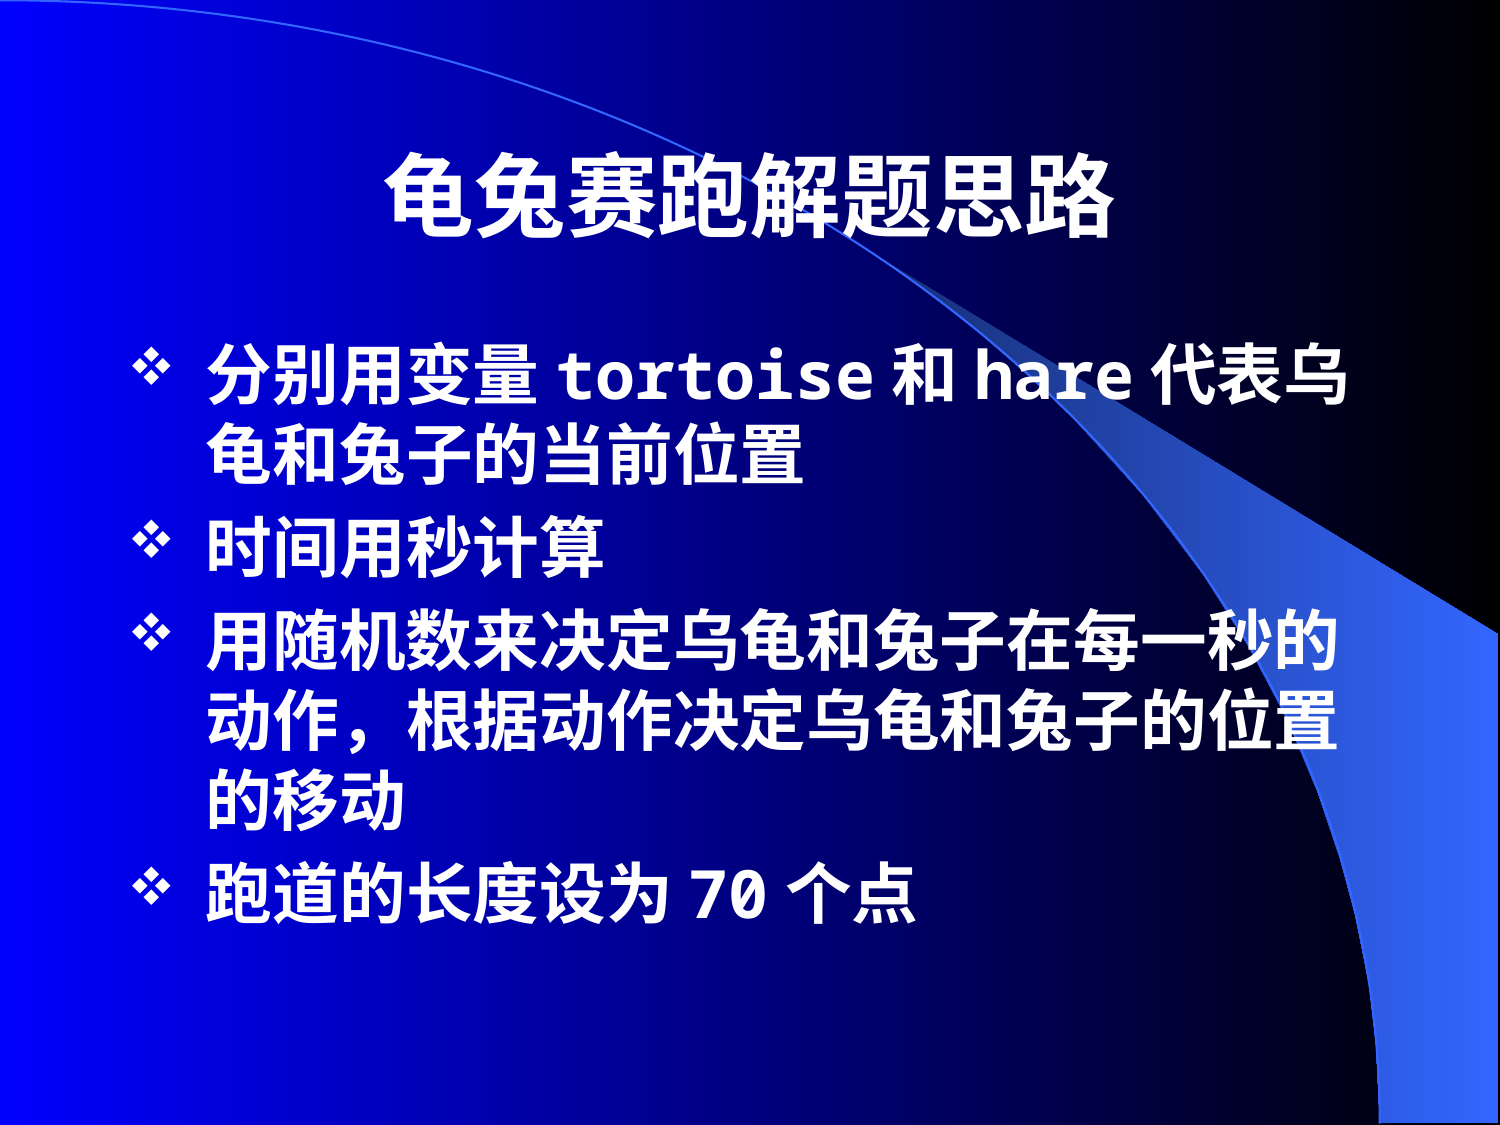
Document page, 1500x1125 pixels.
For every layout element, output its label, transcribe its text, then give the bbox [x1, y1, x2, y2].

list 分别用变量tortoise和hare代表乌龟和兔子的当前位置 时间用秒计算 用随机数来决定乌龟和兔子在每一秒的动作，根据动作决定乌龟和兔子的位置的移动 跑道的长度设为70个点 [112, 324, 1388, 1001]
title 龟兔赛跑解题思路 [112, 99, 1388, 288]
